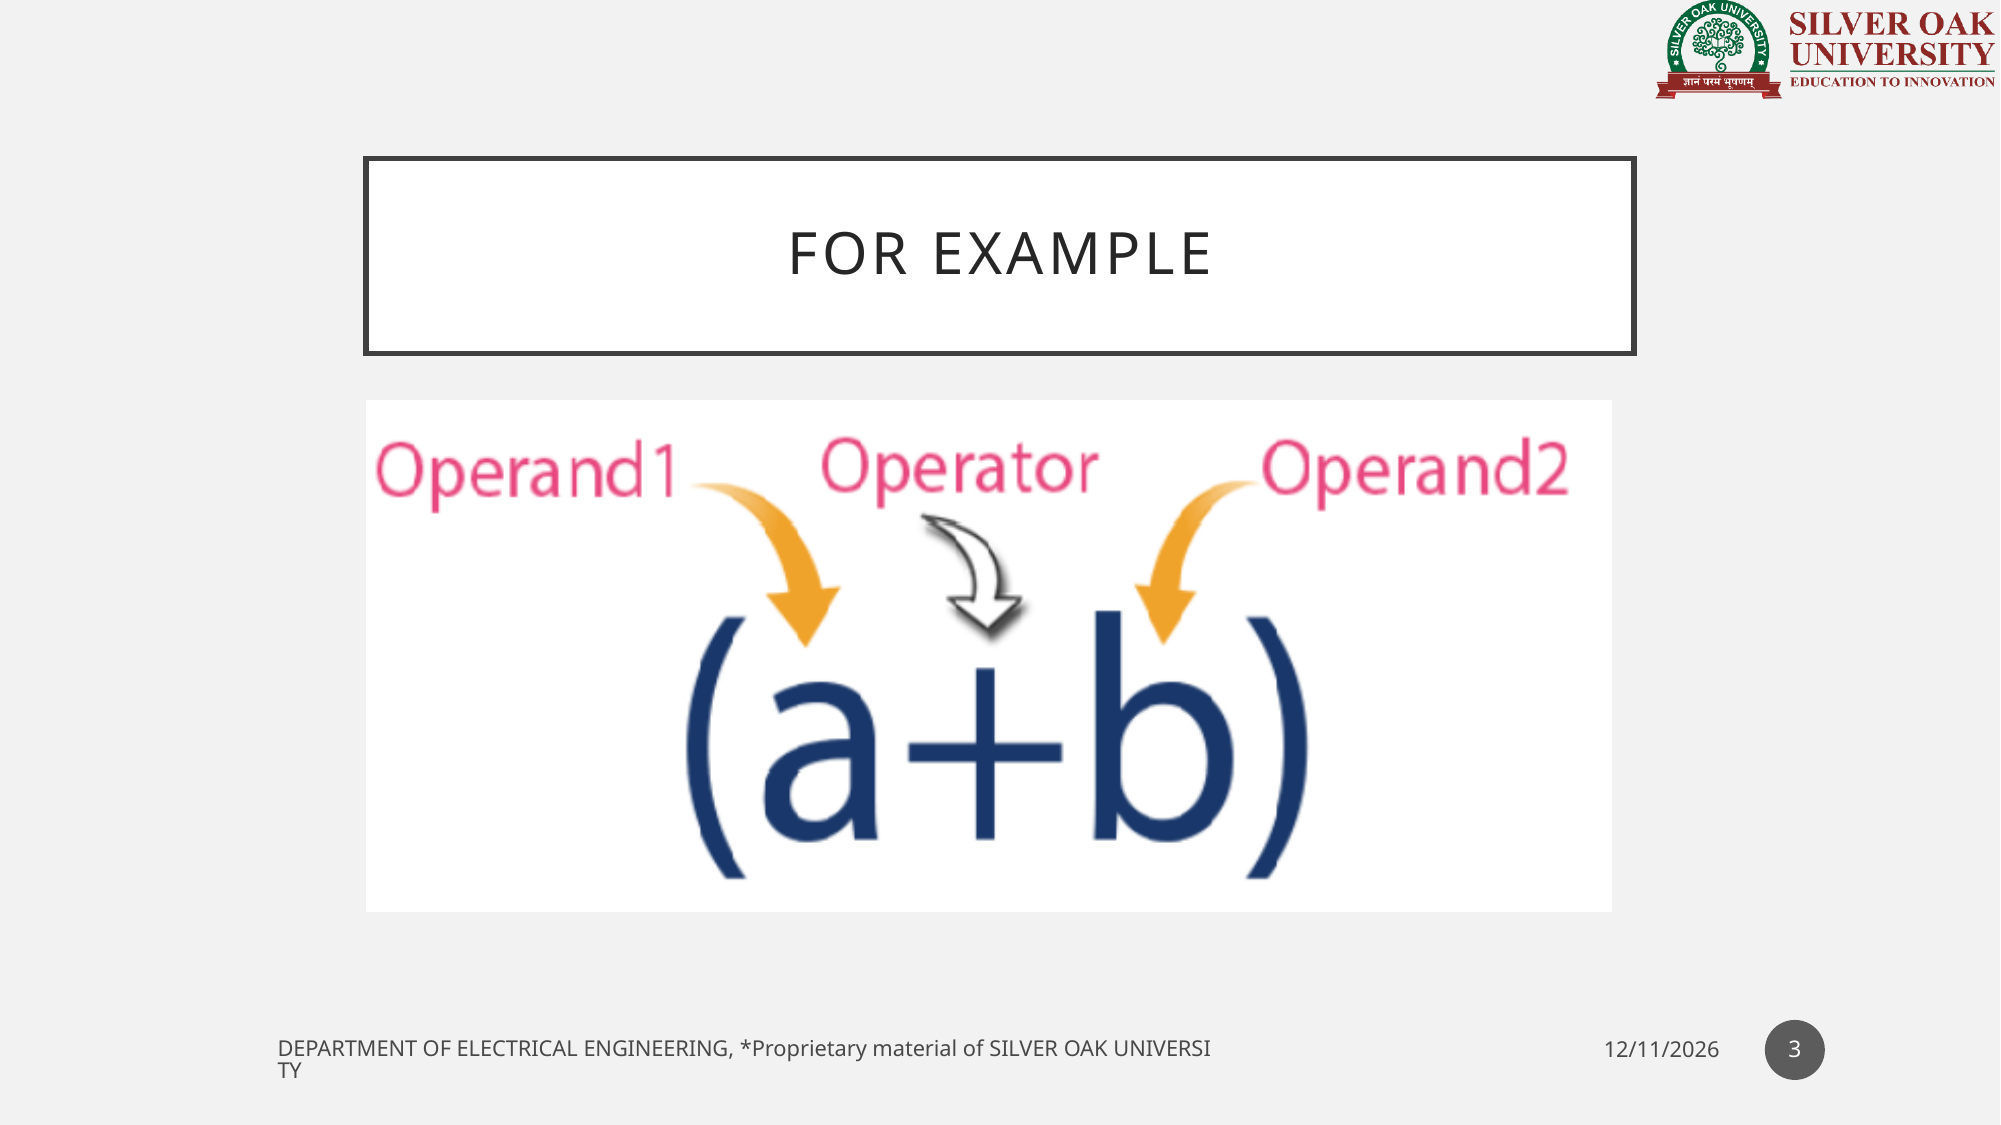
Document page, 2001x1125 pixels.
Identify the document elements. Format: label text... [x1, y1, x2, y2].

picture [1655, 0, 1995, 99]
title FOR eXAMPLE [363, 156, 1637, 356]
footer DEPARTMENT OF ELECTRICAL ENGINEERING, *Proprietary material of SILVER OAK UNIVERSITY [262, 1023, 1231, 1076]
slide_number 3 [1764, 1019, 1825, 1080]
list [365, 400, 1612, 912]
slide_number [1283, 1023, 1735, 1077]
